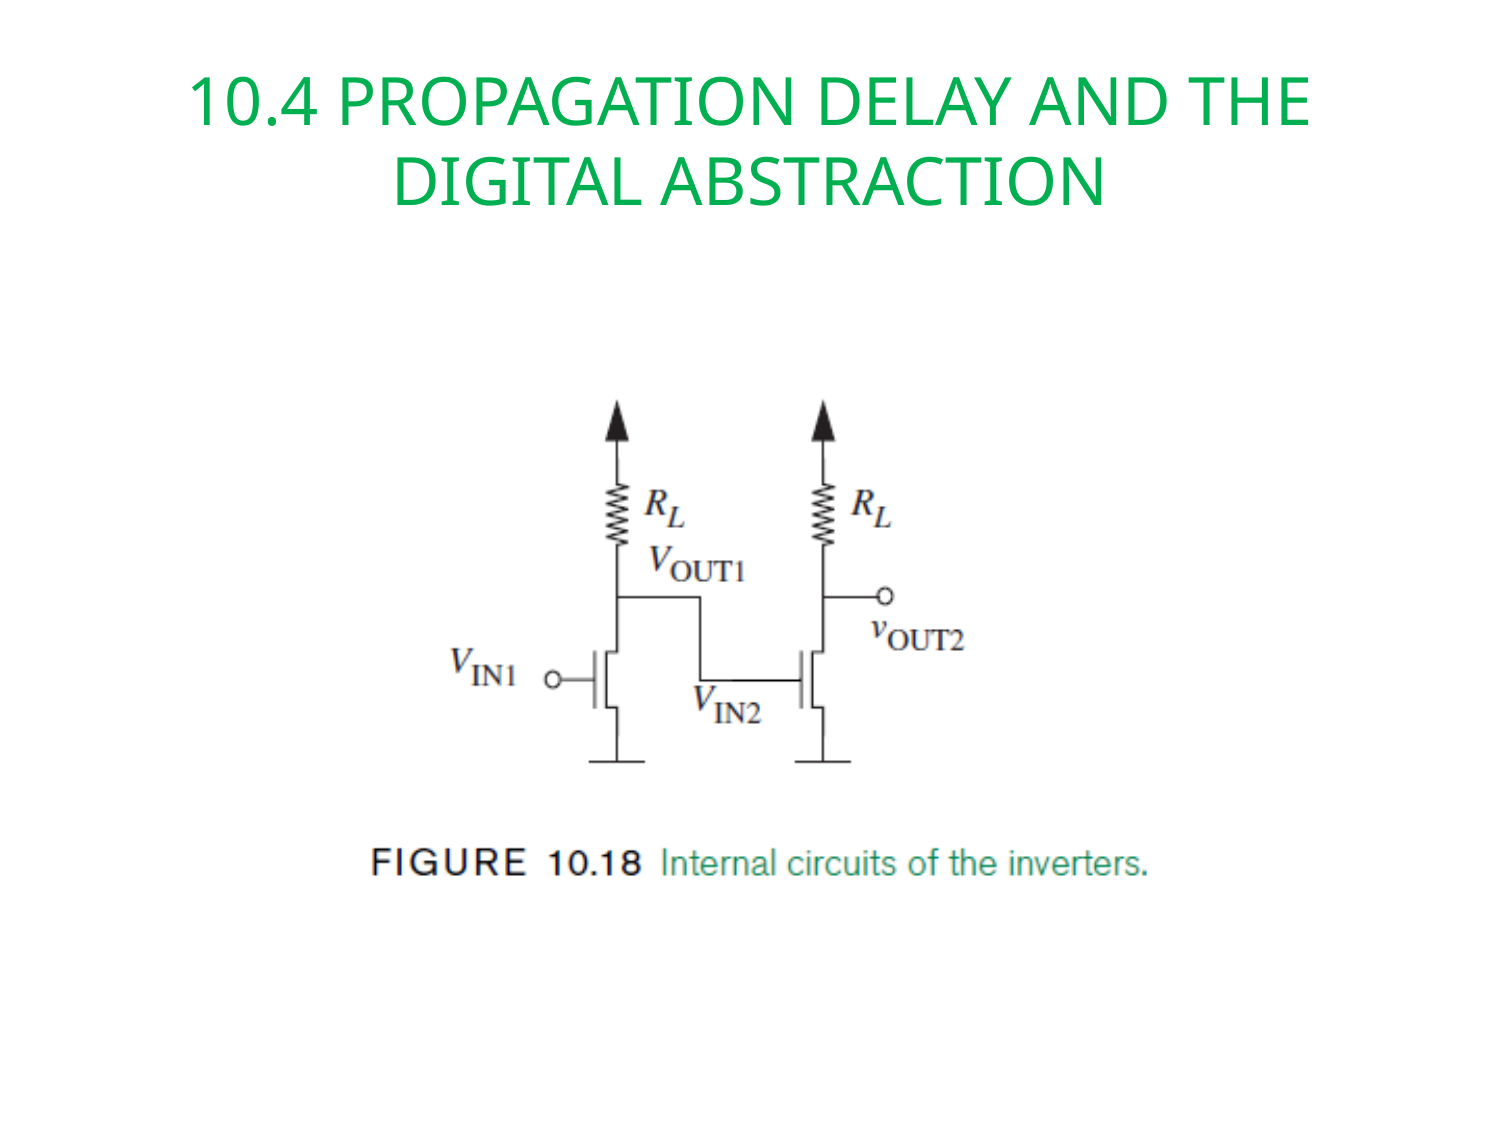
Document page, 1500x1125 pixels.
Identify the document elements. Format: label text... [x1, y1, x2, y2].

picture [350, 357, 1173, 903]
title 10.4 PROPAGATION DELAY AND THE DIGITAL ABSTRACTION [75, 45, 1425, 233]
